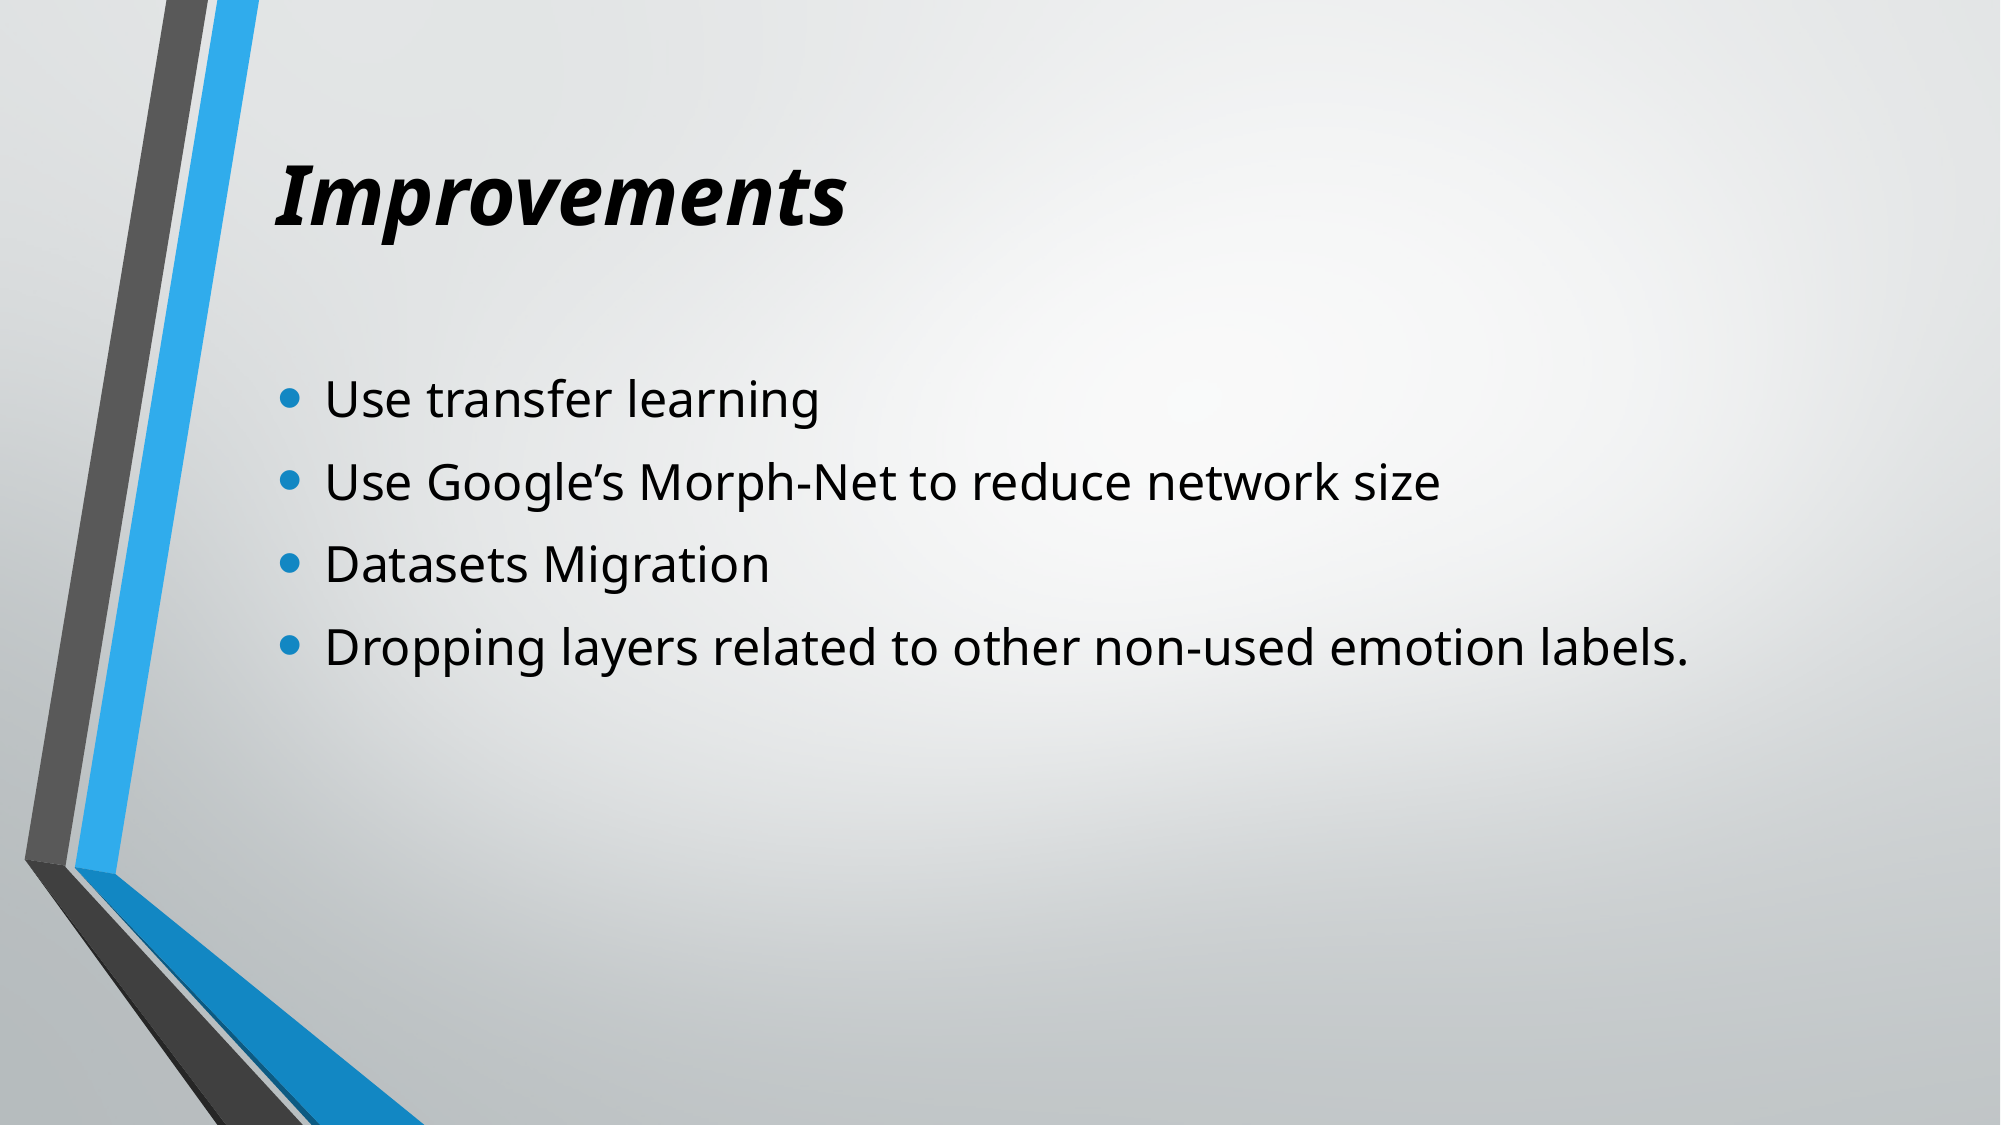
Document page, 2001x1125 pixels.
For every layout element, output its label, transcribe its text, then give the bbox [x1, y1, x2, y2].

title Improvements [262, 48, 1907, 306]
list Use transfer learning Use Google’s Morph-Net to reduce network size Datasets Migration Dropping layers related to other non-used emotion labels. [262, 306, 1907, 819]
